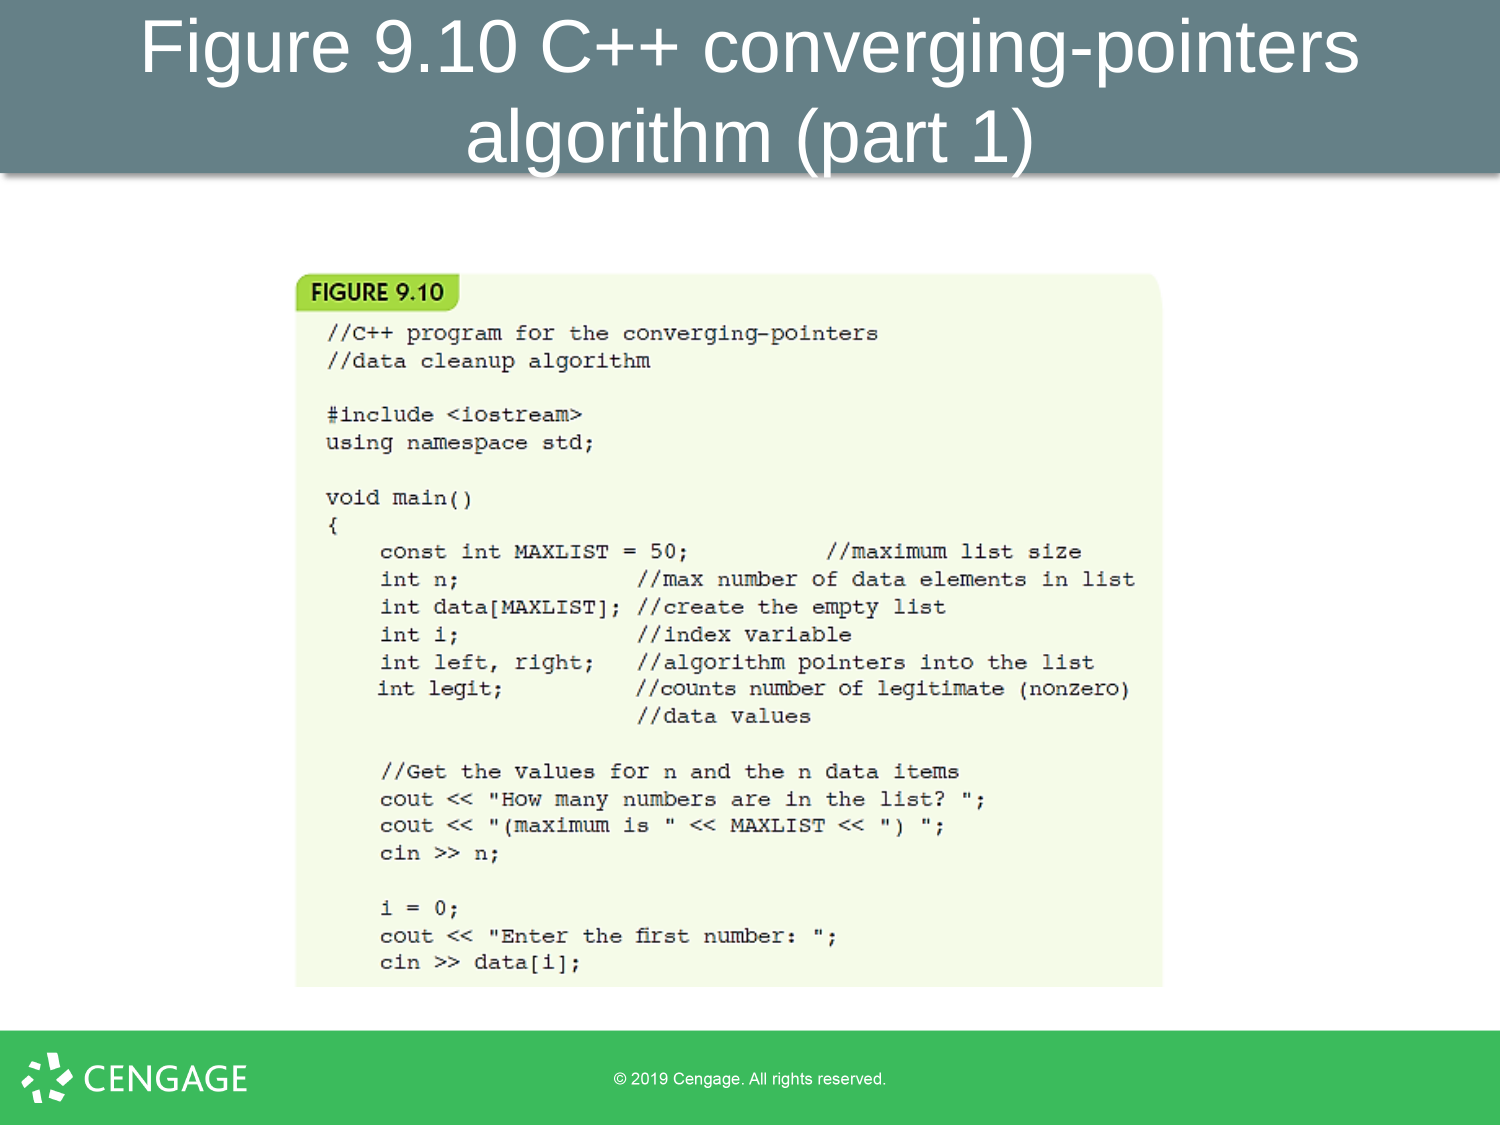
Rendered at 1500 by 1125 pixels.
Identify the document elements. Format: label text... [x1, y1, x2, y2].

title Figure 9.10 C++ converging-pointers algorithm (part 1) [4, 0, 1498, 174]
picture [0, 0, 1500, 1125]
